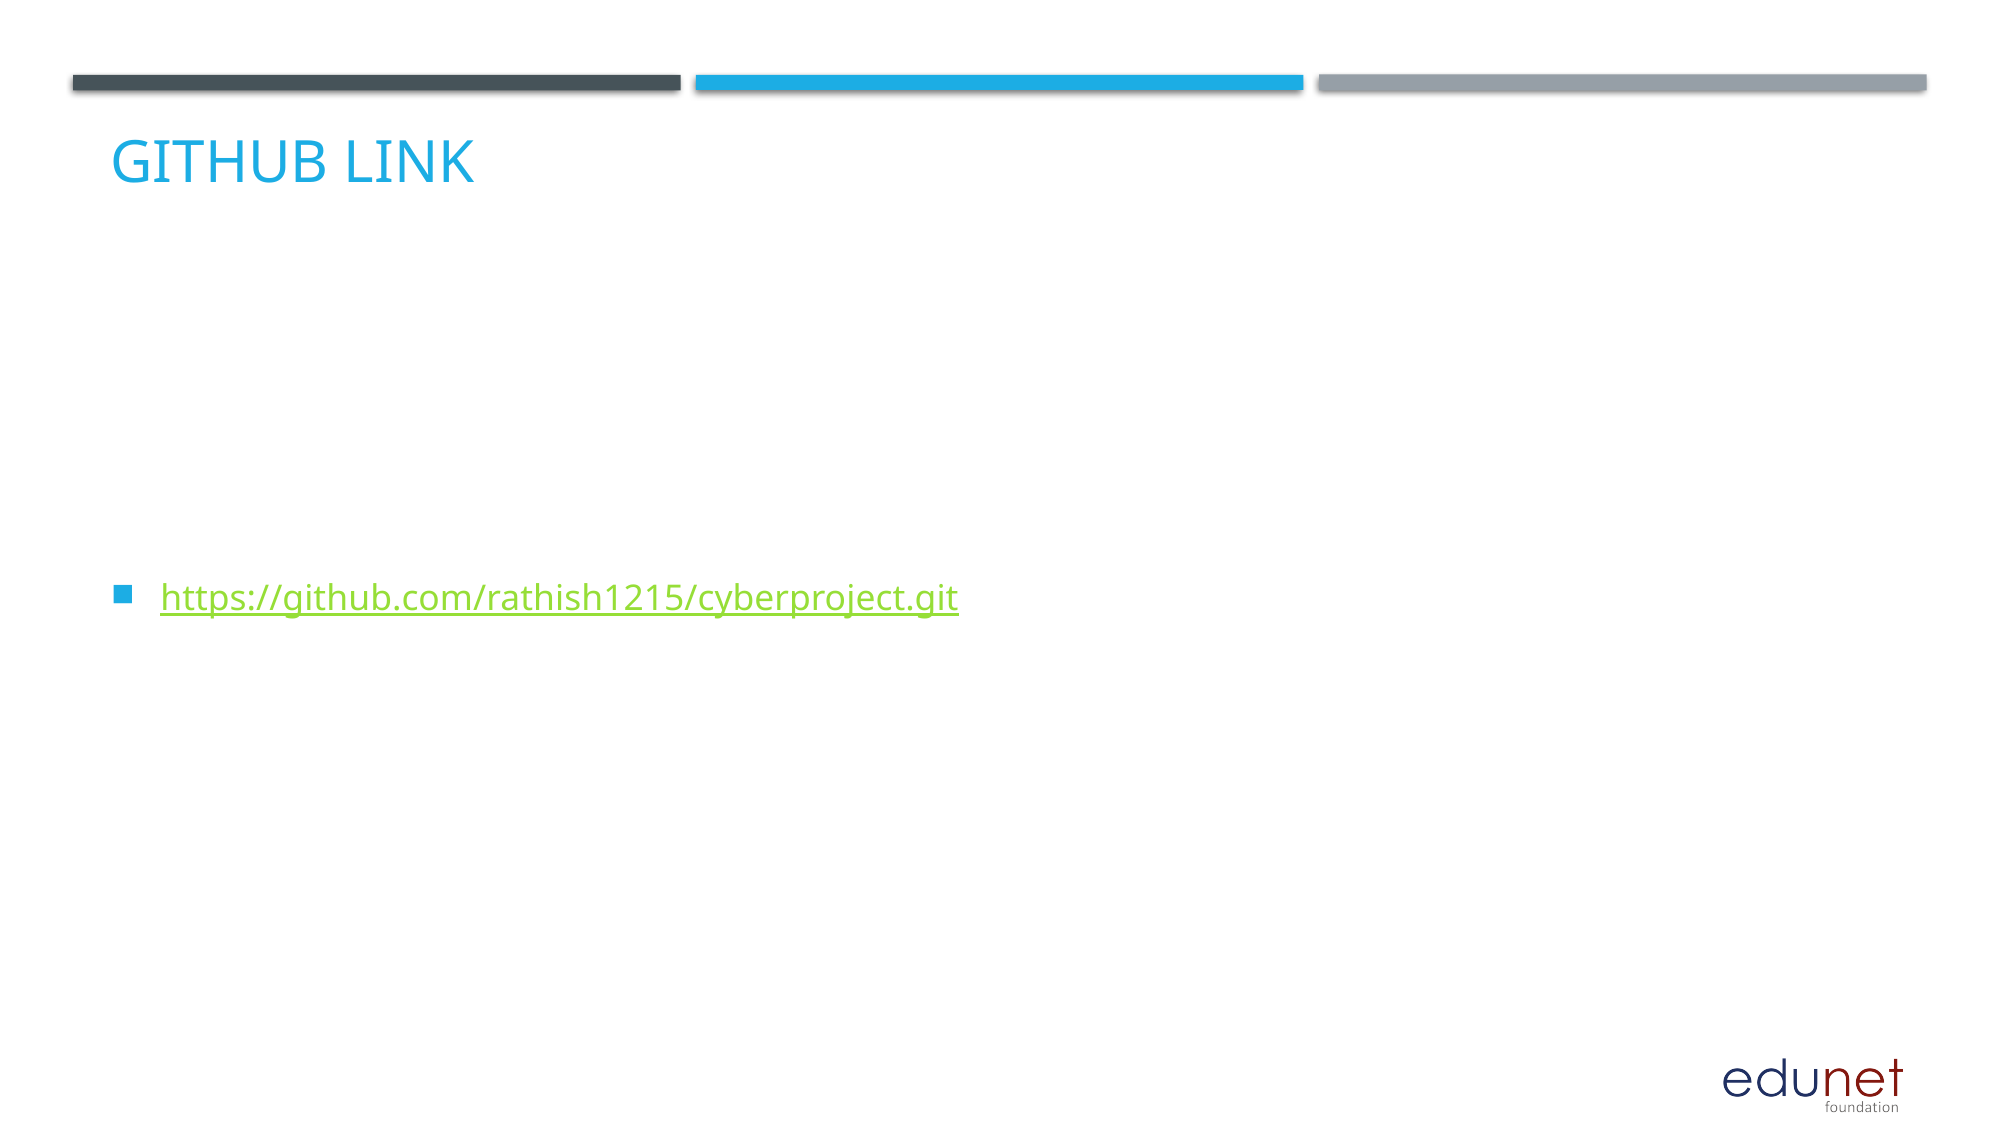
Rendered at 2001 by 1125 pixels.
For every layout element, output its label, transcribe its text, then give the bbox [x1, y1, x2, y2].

list https://github.com/rathish1215/cyberproject.git [95, 213, 1905, 981]
picture [1719, 1056, 1905, 1116]
title GitHub Link [95, 115, 1905, 203]
